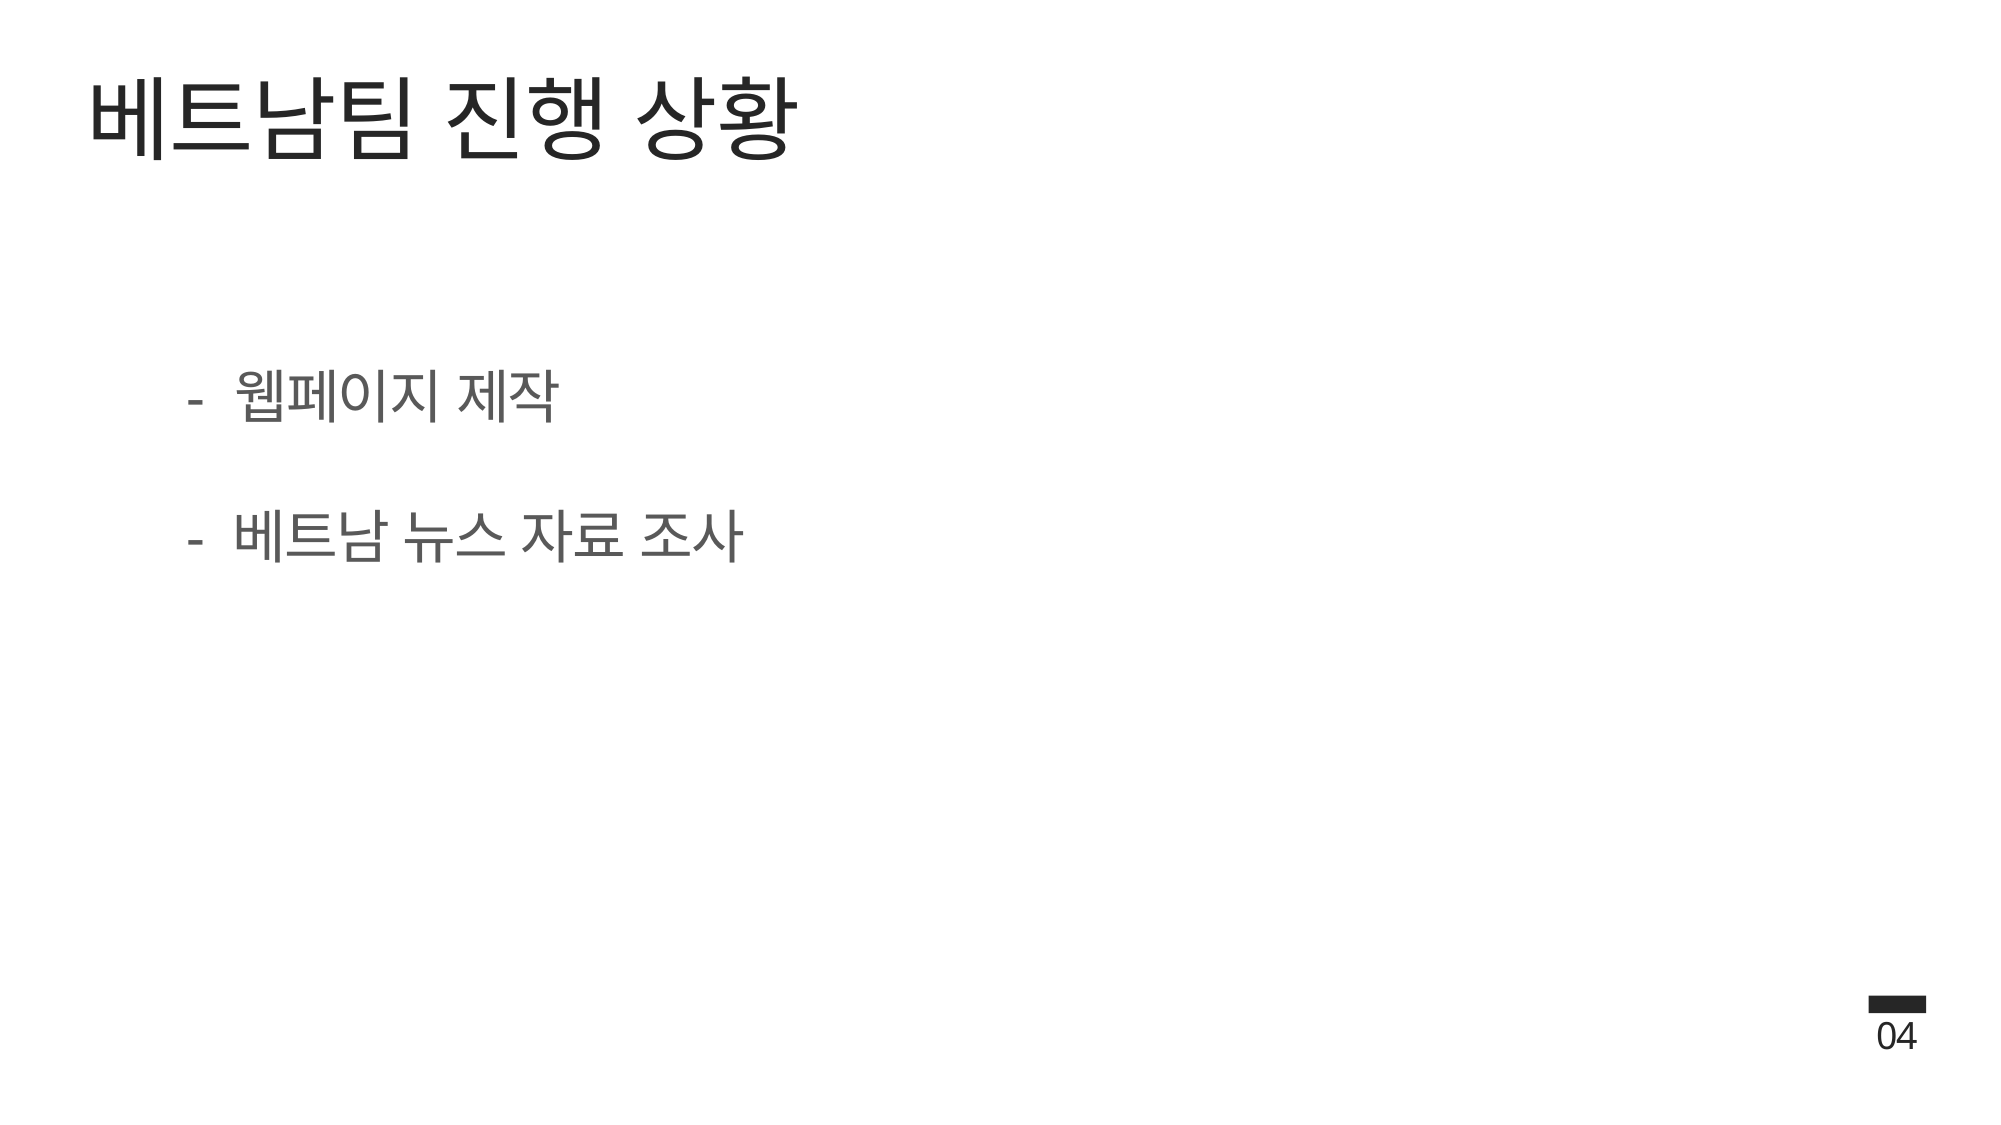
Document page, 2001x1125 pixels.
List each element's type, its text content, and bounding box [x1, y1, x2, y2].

text_box - 웹페이지 제작 - 베트남 뉴스 자료 조사 [177, 357, 1823, 654]
text_box 베트남팀 진행 상황 [53, 58, 949, 177]
text_box 04 [1854, 1004, 1933, 1064]
text_box [1868, 995, 1927, 1014]
